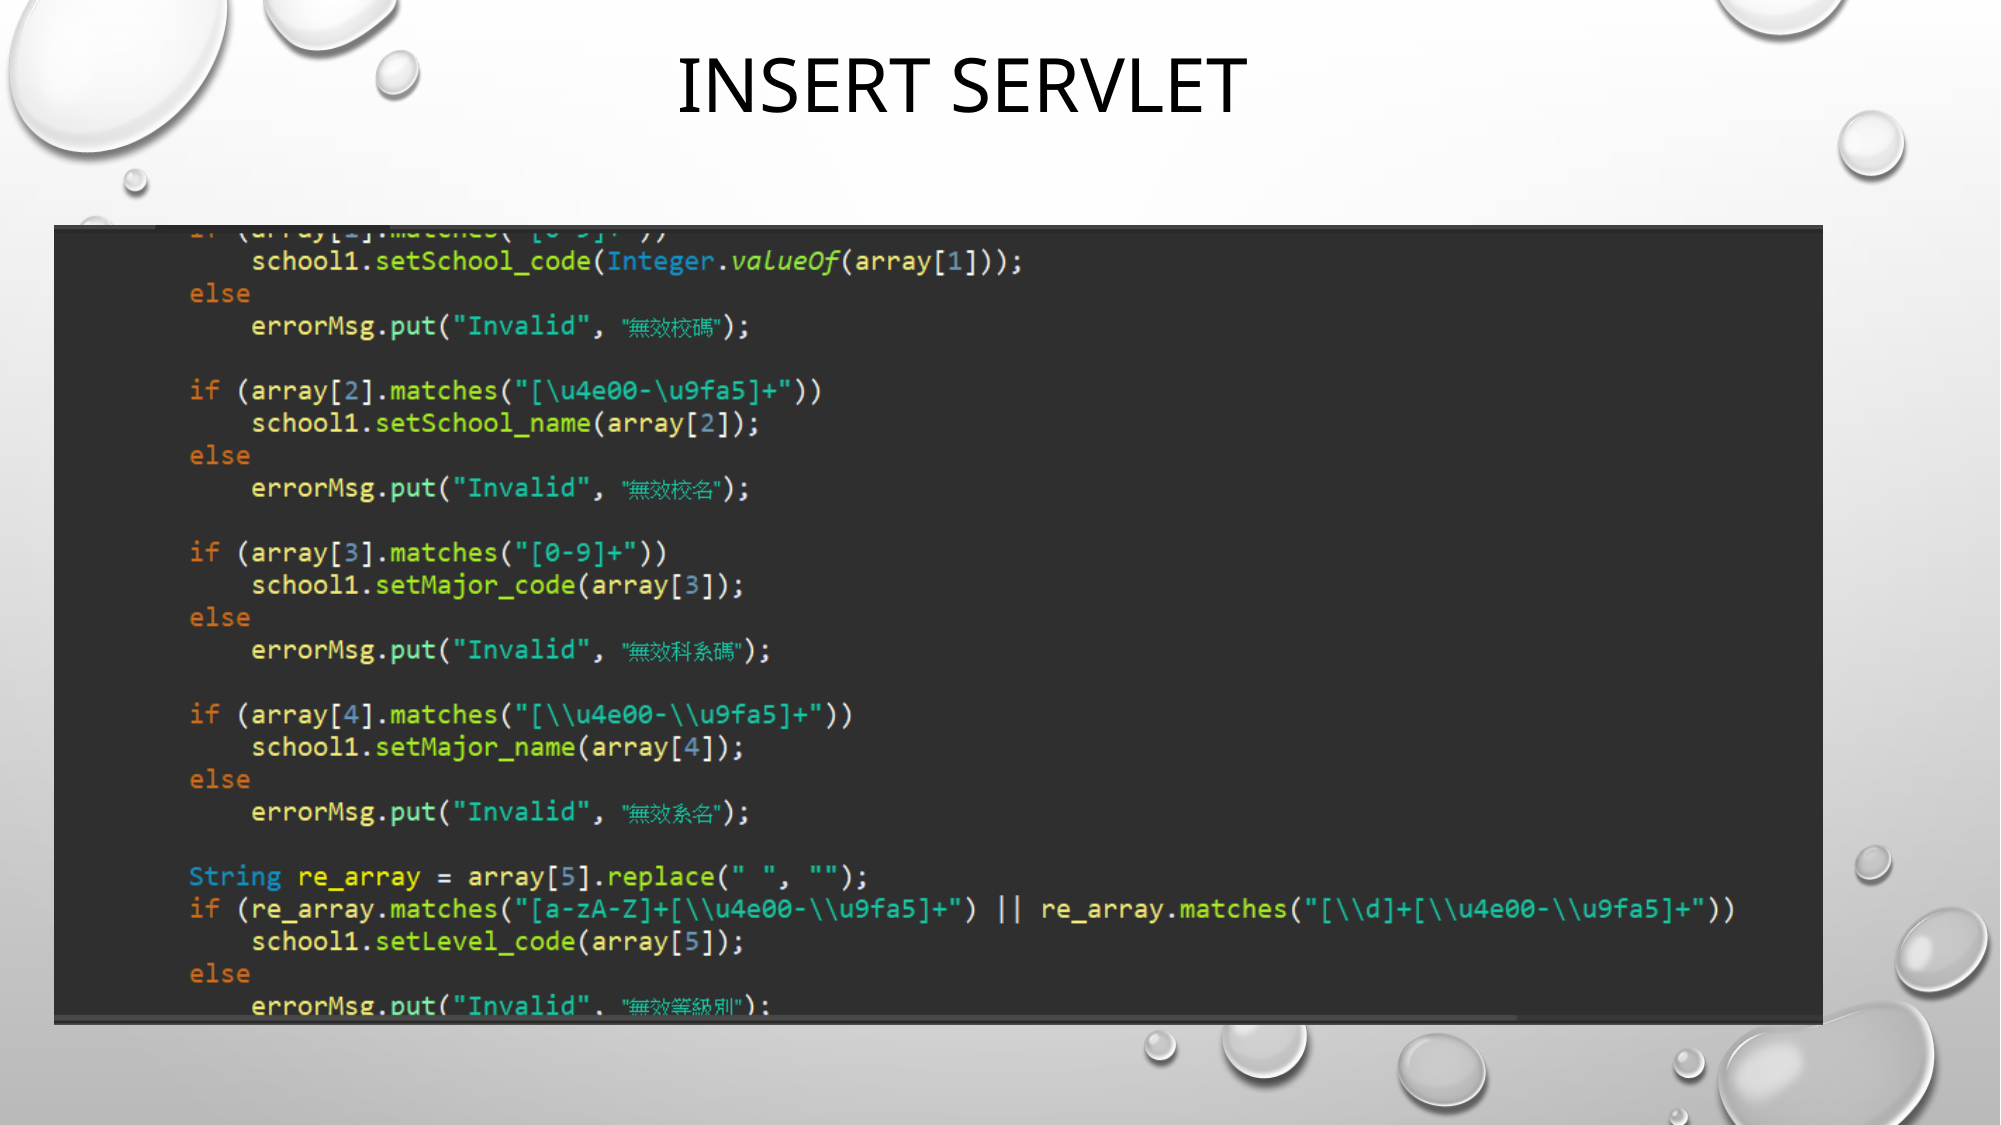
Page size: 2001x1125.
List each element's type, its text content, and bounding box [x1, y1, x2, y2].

picture [0, 0, 2000, 1125]
title Insert servlet [149, 0, 1777, 178]
